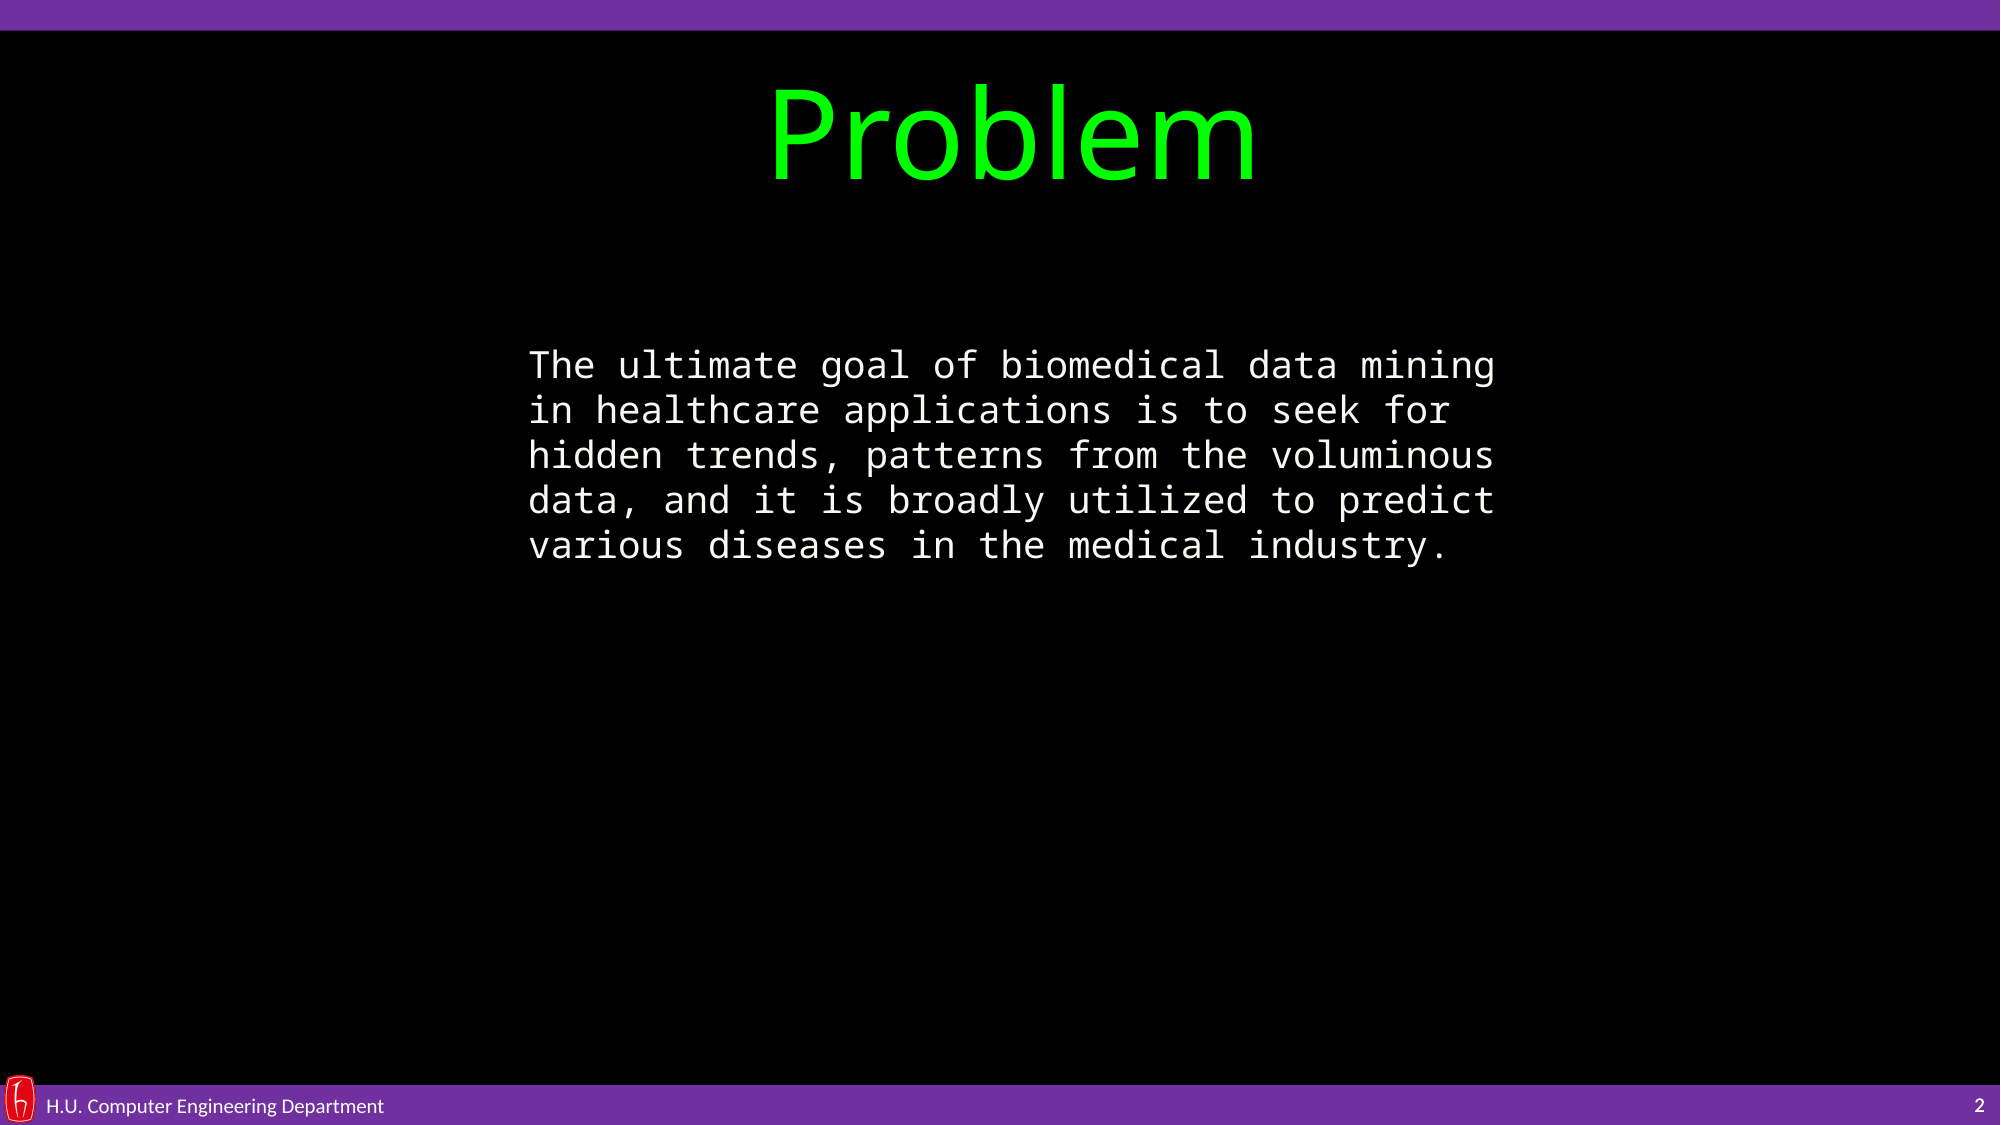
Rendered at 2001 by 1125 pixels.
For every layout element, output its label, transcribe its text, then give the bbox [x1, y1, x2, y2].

title Problem [151, 46, 1876, 215]
picture [4, 1075, 36, 1123]
text_box The ultimate goal of biomedical data mining in healthcare applications is to seek for hidden trends, patterns from the voluminous data, and it is broadly utilized to predict various diseases in the medical industry. [513, 333, 1514, 573]
slide_number 2 [1839, 1084, 2000, 1124]
